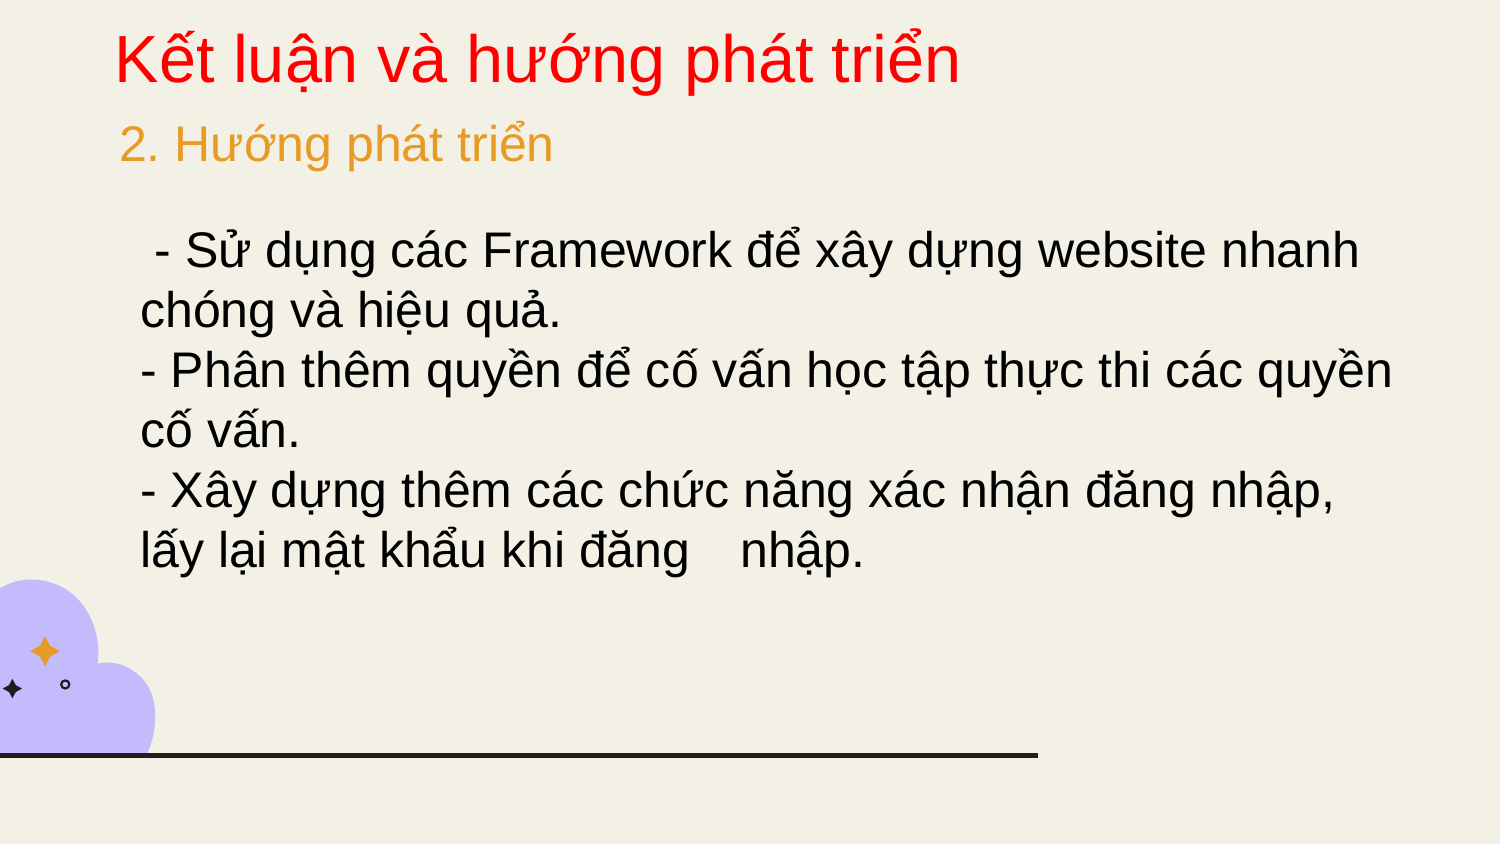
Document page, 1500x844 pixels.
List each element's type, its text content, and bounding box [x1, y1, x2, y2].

text_box 2. Hướng phát triển [29, 104, 1001, 195]
text_box Kết luận và hướng phát triển [100, 8, 1224, 104]
text_box - Sử dụng các Framework để xây dựng website nhanh chóng và hiệu quả. - Phân thêm quyền để cố vấn học tập thực thi các quyền cố vấn. - Xây dựng thêm các chức năng xác nhận đăng nhập, lấy lại mật khẩu khi đăng nhập. [125, 209, 1424, 585]
